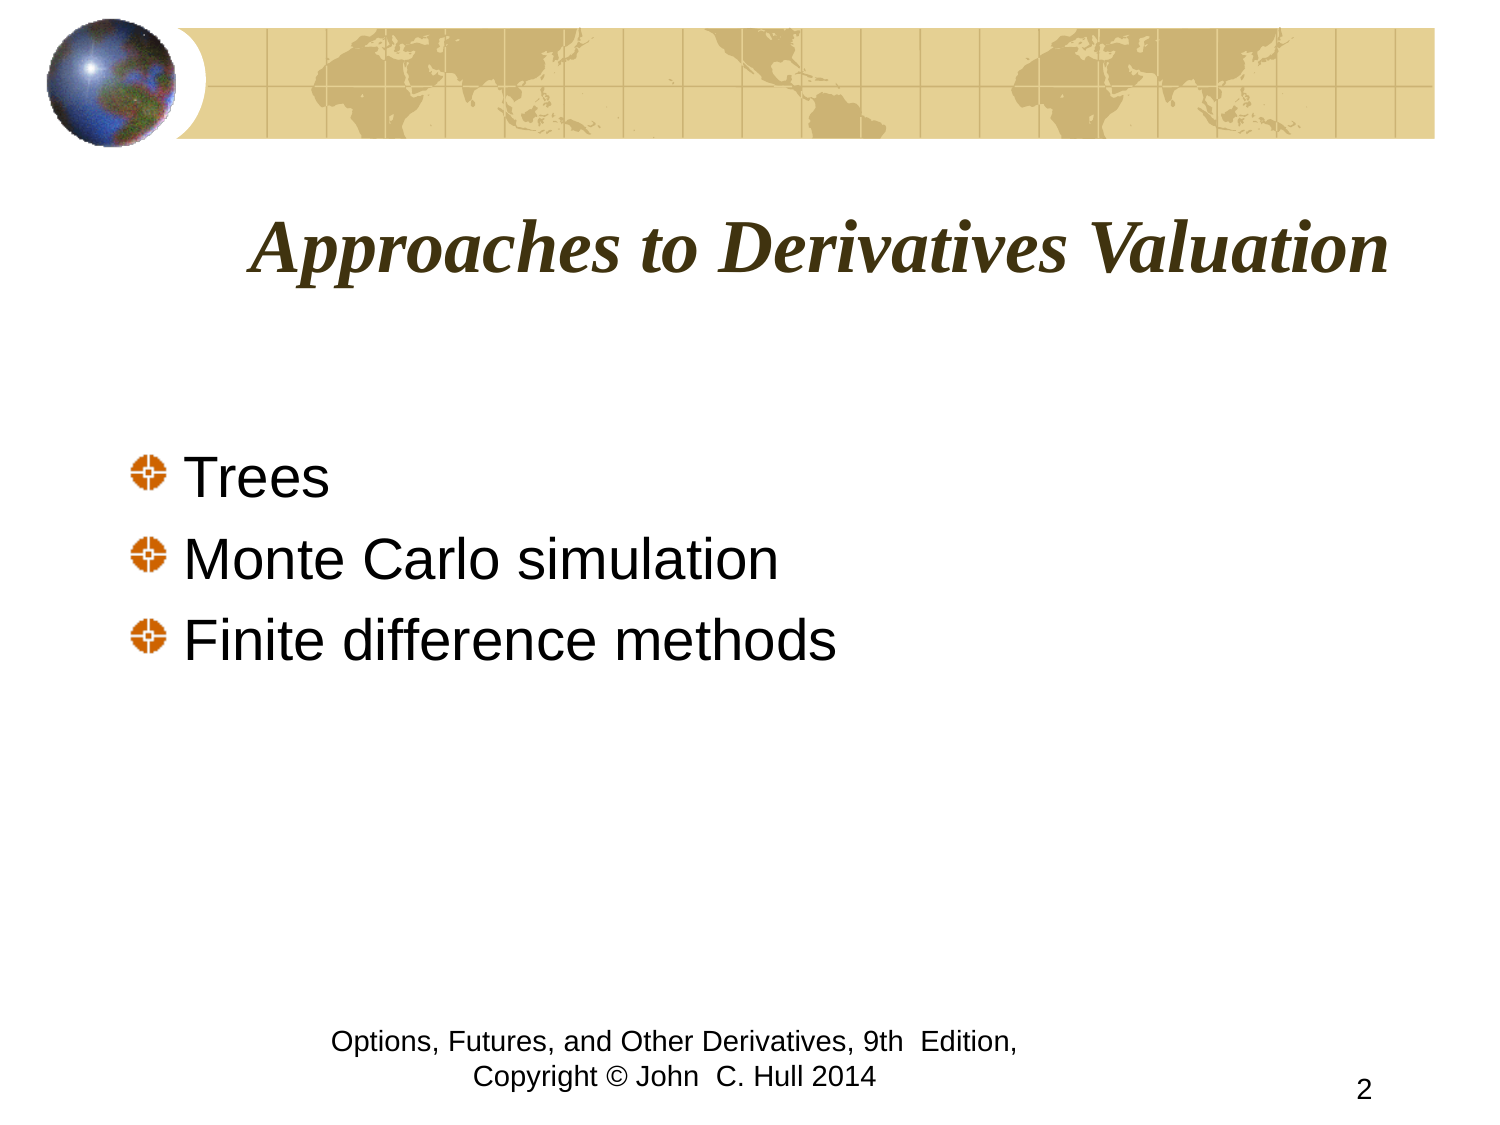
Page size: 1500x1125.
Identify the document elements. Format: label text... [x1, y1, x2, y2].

picture [127, 617, 169, 658]
picture [127, 535, 169, 577]
title Approaches to Derivatives Valuation [235, 149, 1466, 425]
footer Options, Futures, and Other Derivatives, 9th Edition, Copyright © John C. Hull 2014 [262, 1024, 1088, 1101]
slide_number 2 [1074, 1037, 1388, 1113]
list Trees Monte Carlo simulation Finite difference methods [112, 350, 1388, 990]
picture [127, 453, 169, 495]
picture [42, 14, 190, 151]
